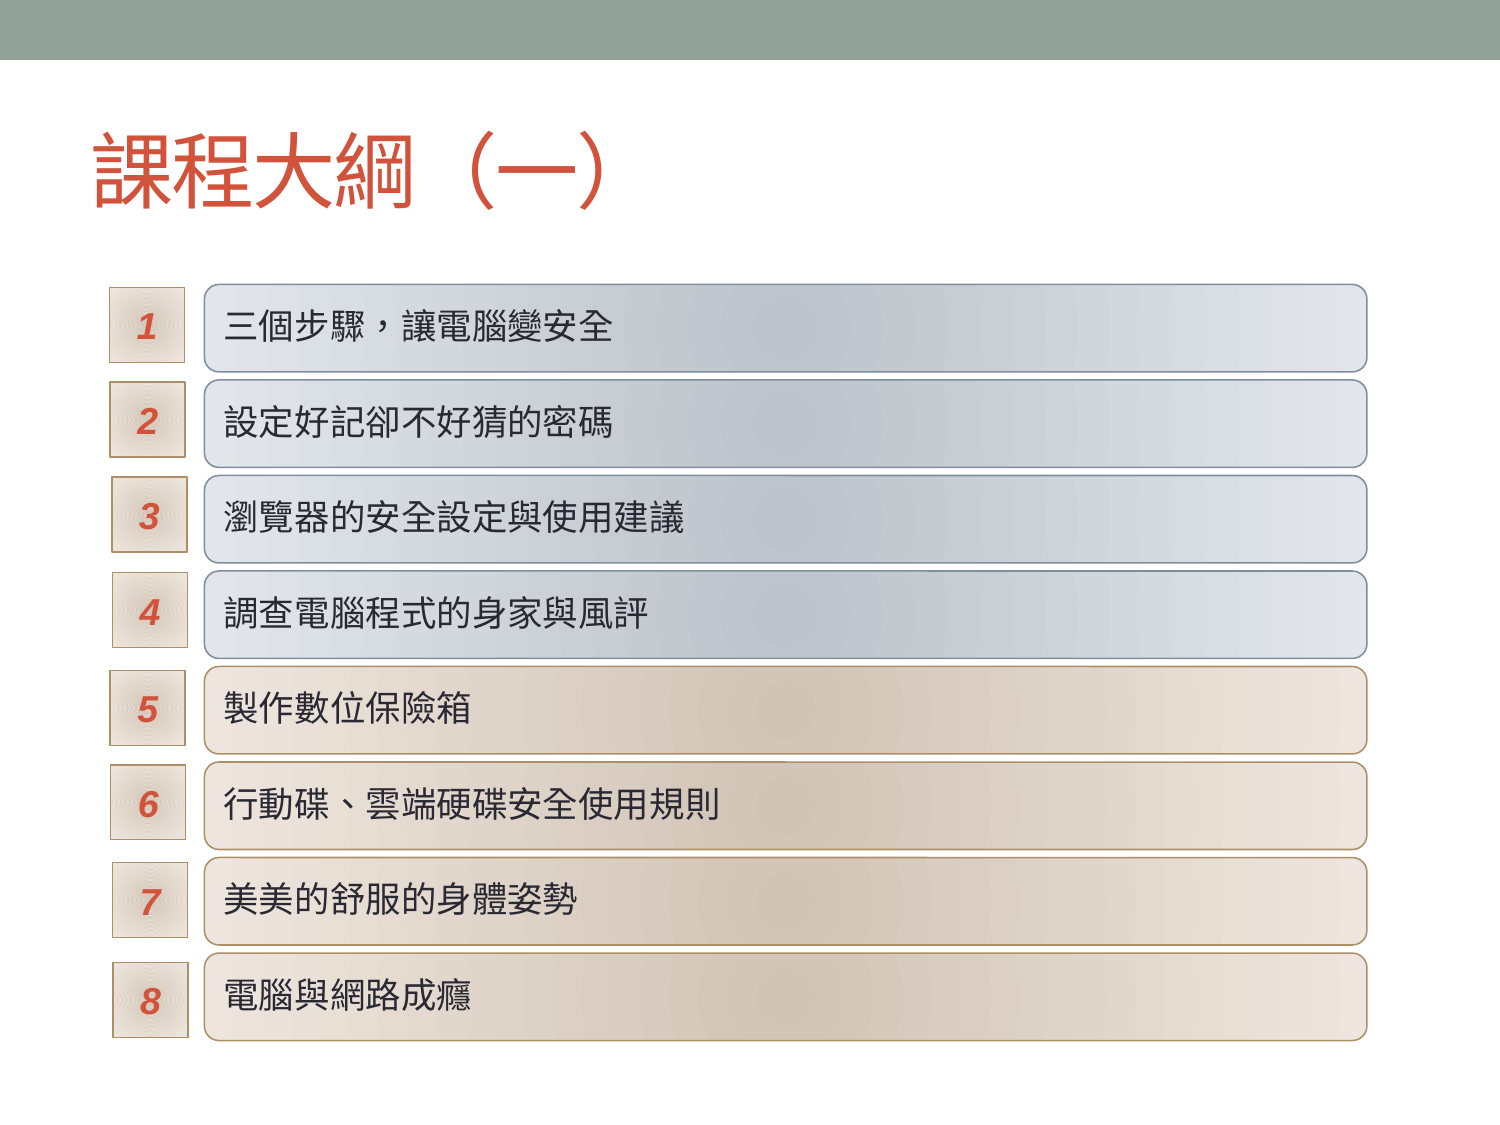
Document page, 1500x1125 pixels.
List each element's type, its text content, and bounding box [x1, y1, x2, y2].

text_box 8 [112, 962, 189, 1038]
text_box 2 [109, 381, 186, 458]
text_box 3 [111, 476, 188, 553]
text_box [204, 262, 1368, 1063]
text_box 4 [112, 572, 188, 648]
text_box 6 [110, 764, 186, 840]
title 課程大綱（一） [75, 87, 1425, 250]
text_box 7 [112, 862, 188, 938]
text_box 1 [109, 287, 185, 363]
text_box 5 [109, 670, 186, 746]
